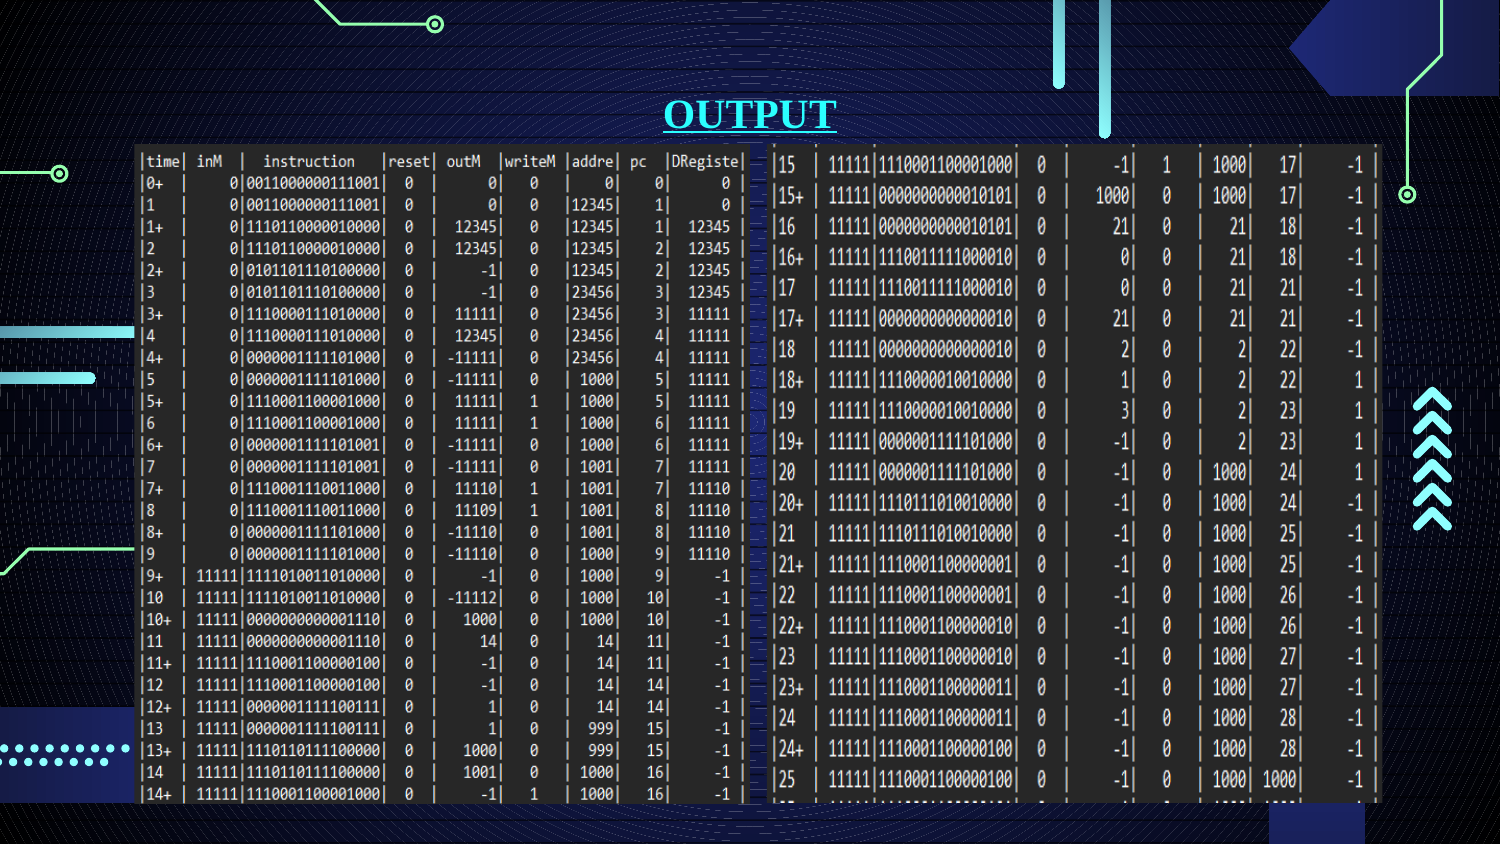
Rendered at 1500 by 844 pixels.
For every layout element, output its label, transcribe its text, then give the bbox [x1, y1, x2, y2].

picture [766, 144, 1383, 804]
picture [134, 144, 751, 804]
text_box OUTPUT [558, 79, 941, 144]
